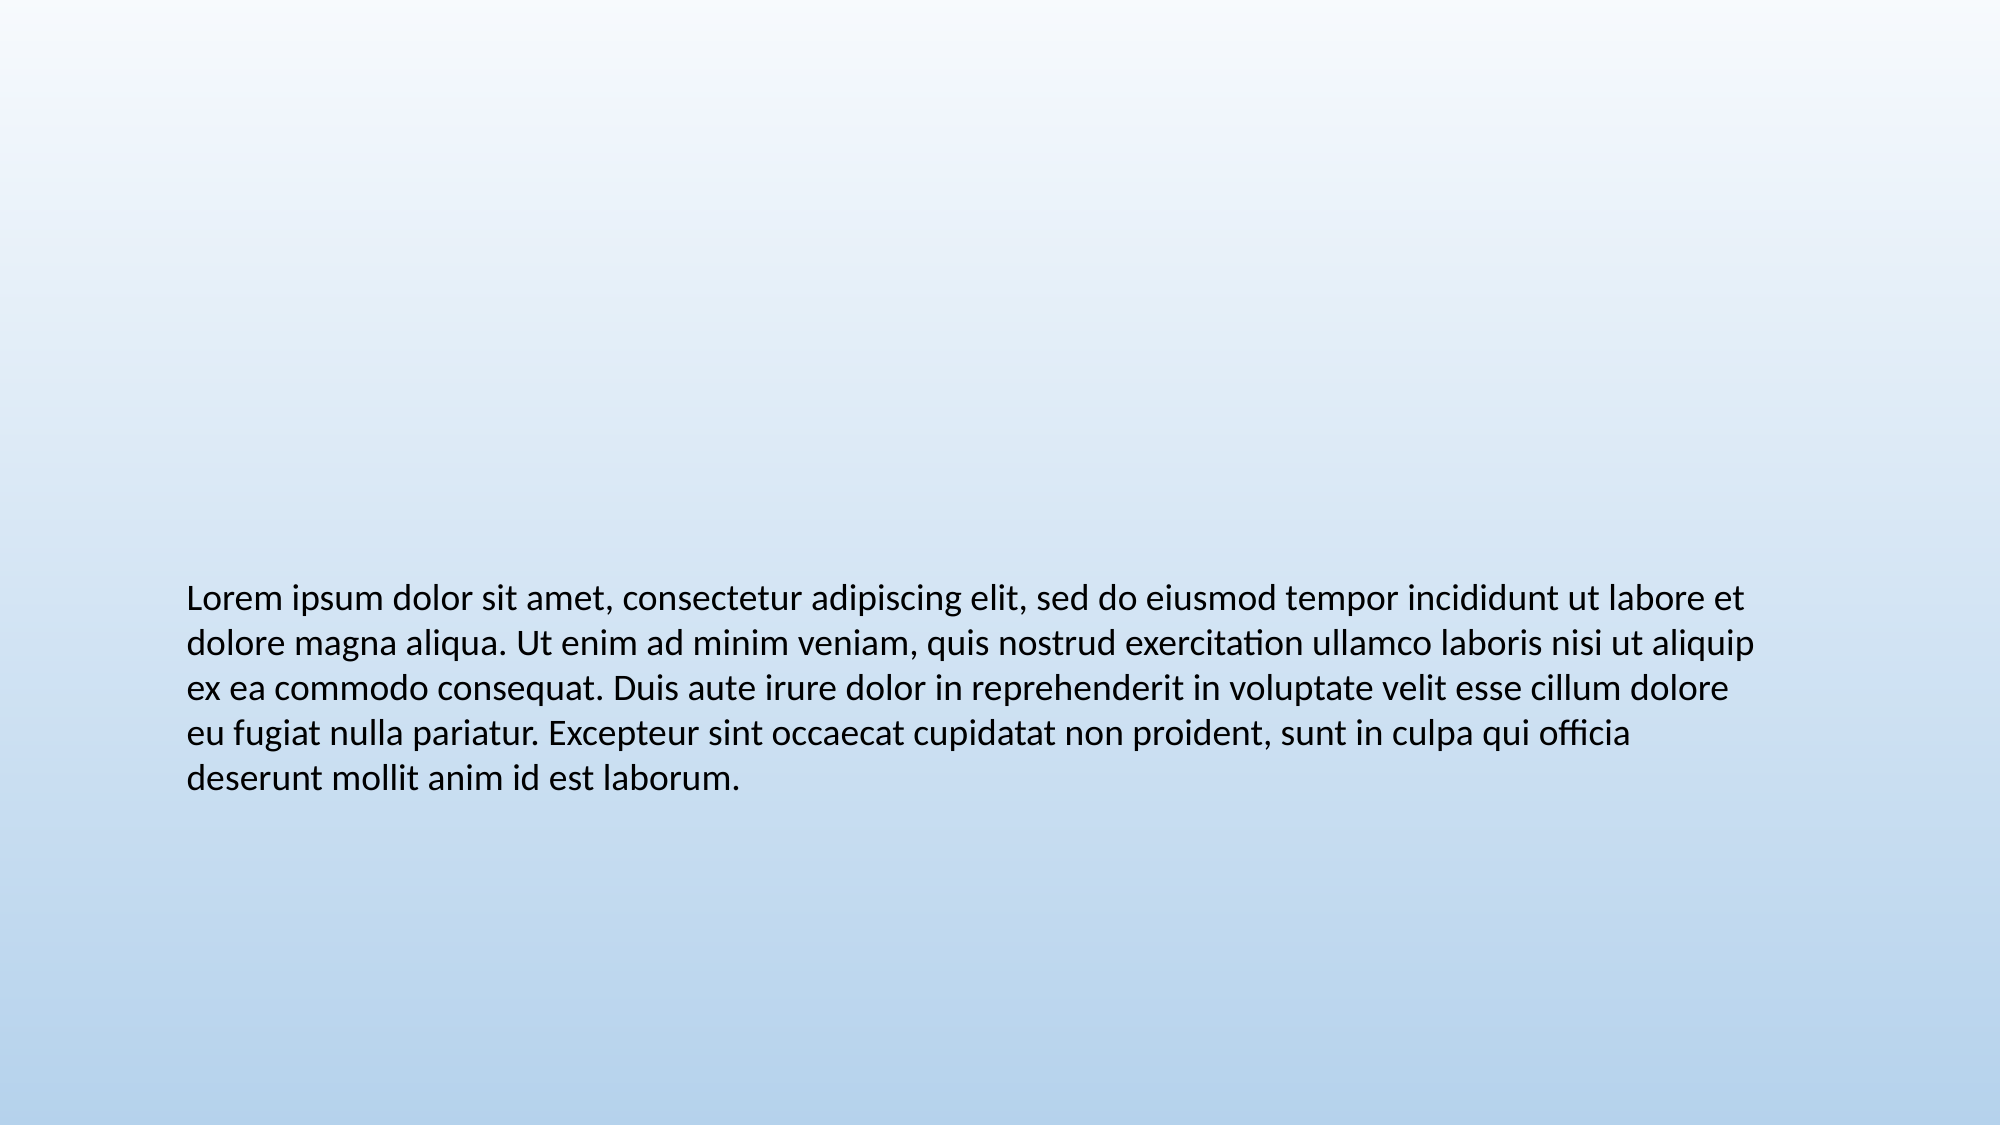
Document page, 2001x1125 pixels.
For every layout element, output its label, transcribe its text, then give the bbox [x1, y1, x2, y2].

text_box Lorem ipsum dolor sit amet, consectetur adipiscing elit, sed do eiusmod tempor incididunt ut labore et dolore magna aliqua. Ut enim ad minim veniam, quis nostrud exercitation ullamco laboris nisi ut aliquip ex ea commodo consequat. Duis aute irure dolor in reprehenderit in voluptate velit esse cillum dolore eu fugiat nulla pariatur. Excepteur sint occaecat cupidatat non proident, sunt in culpa qui officia deserunt mollit anim id est laborum. [171, 565, 1785, 806]
